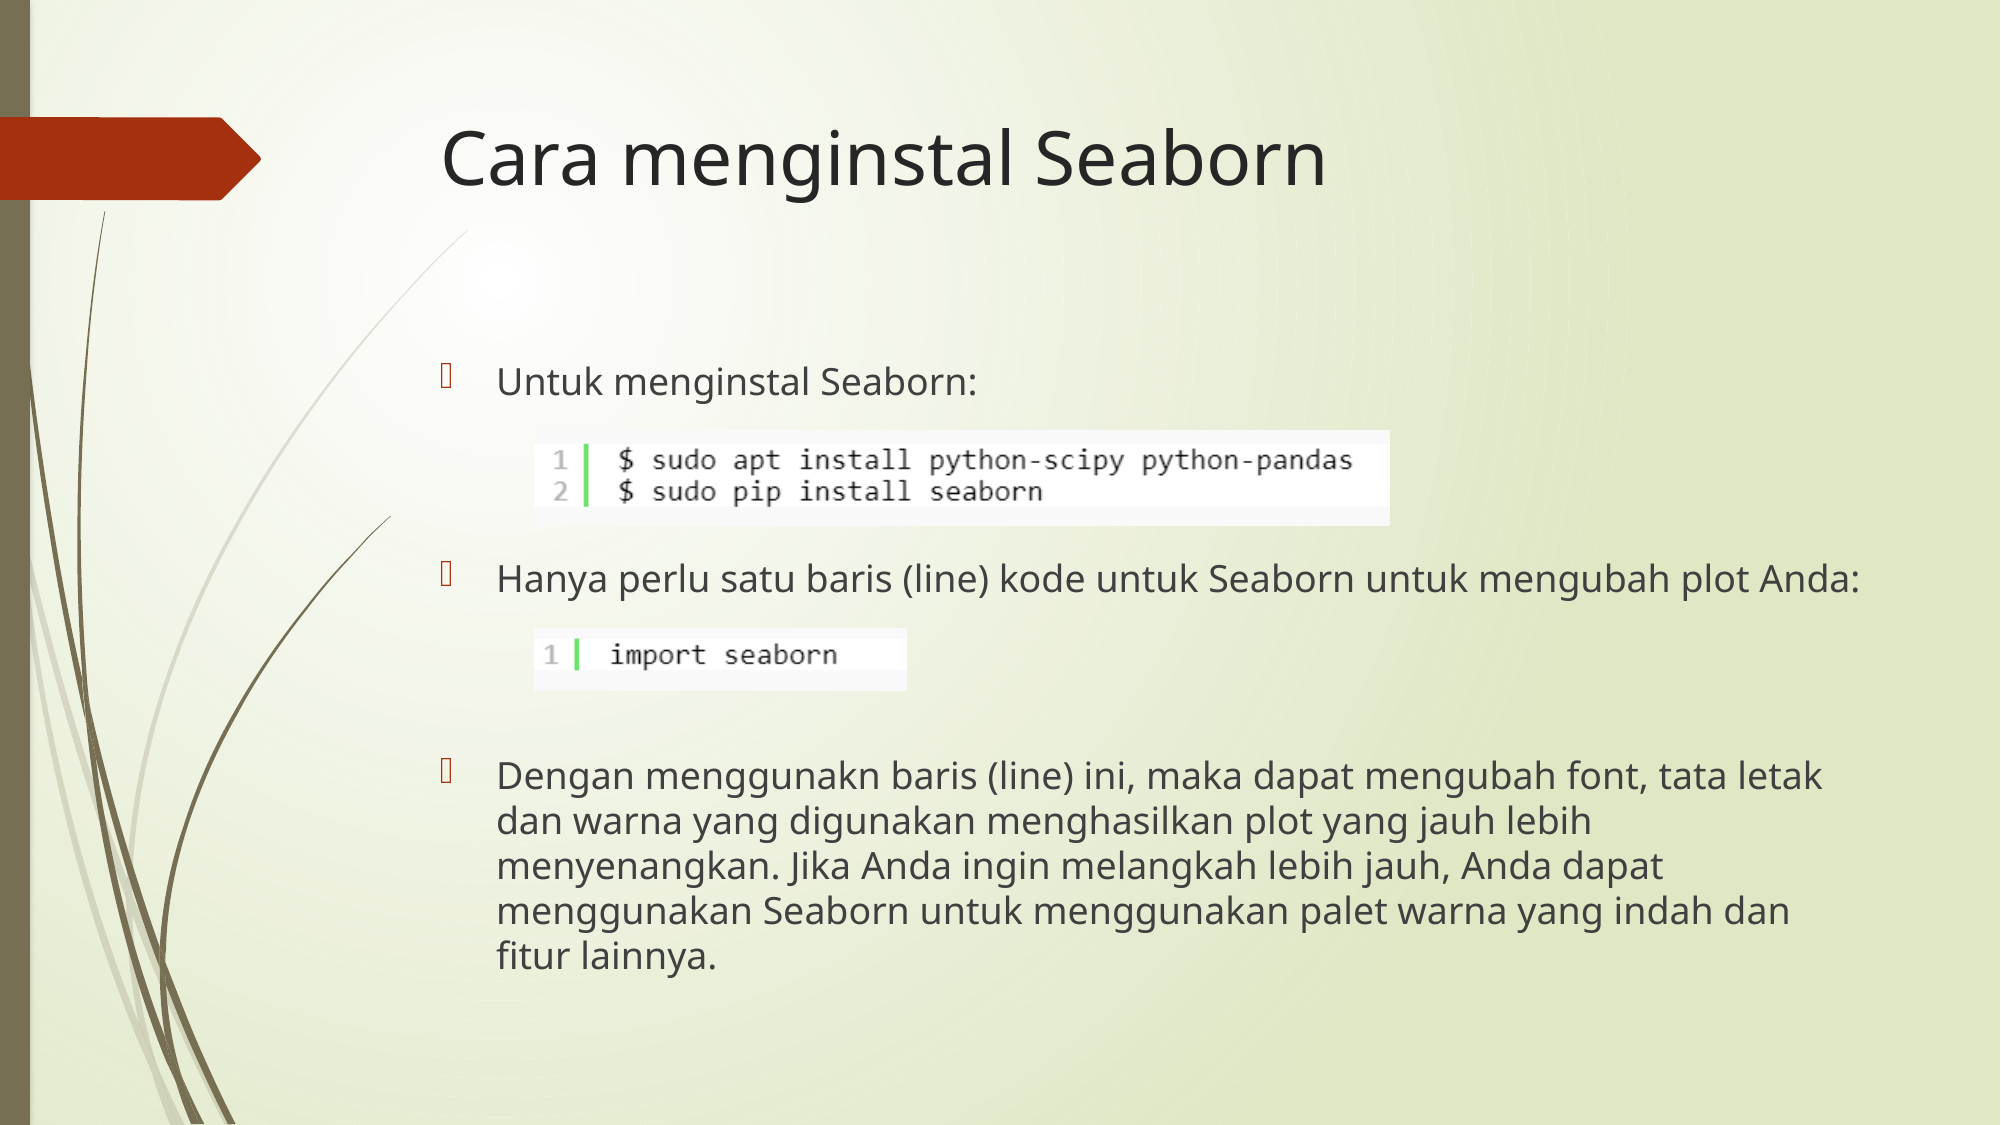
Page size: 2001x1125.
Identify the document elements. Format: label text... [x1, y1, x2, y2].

title Cara menginstal Seaborn [425, 102, 1888, 313]
picture [534, 628, 907, 692]
picture [534, 430, 1390, 526]
list Untuk menginstal Seaborn: Hanya perlu satu baris (line) kode untuk Seaborn untuk mengubah plot Anda: Dengan menggunakn baris (line) ini, maka dapat mengubah font, tata letak dan warna yang digunakan menghasilkan plot yang jauh lebih menyenangkan. Jika Anda ingin melangkah lebih jauh, Anda dapat menggunakan Seaborn untuk menggunakan palet warna yang indah dan fitur lainnya. [424, 350, 1888, 993]
